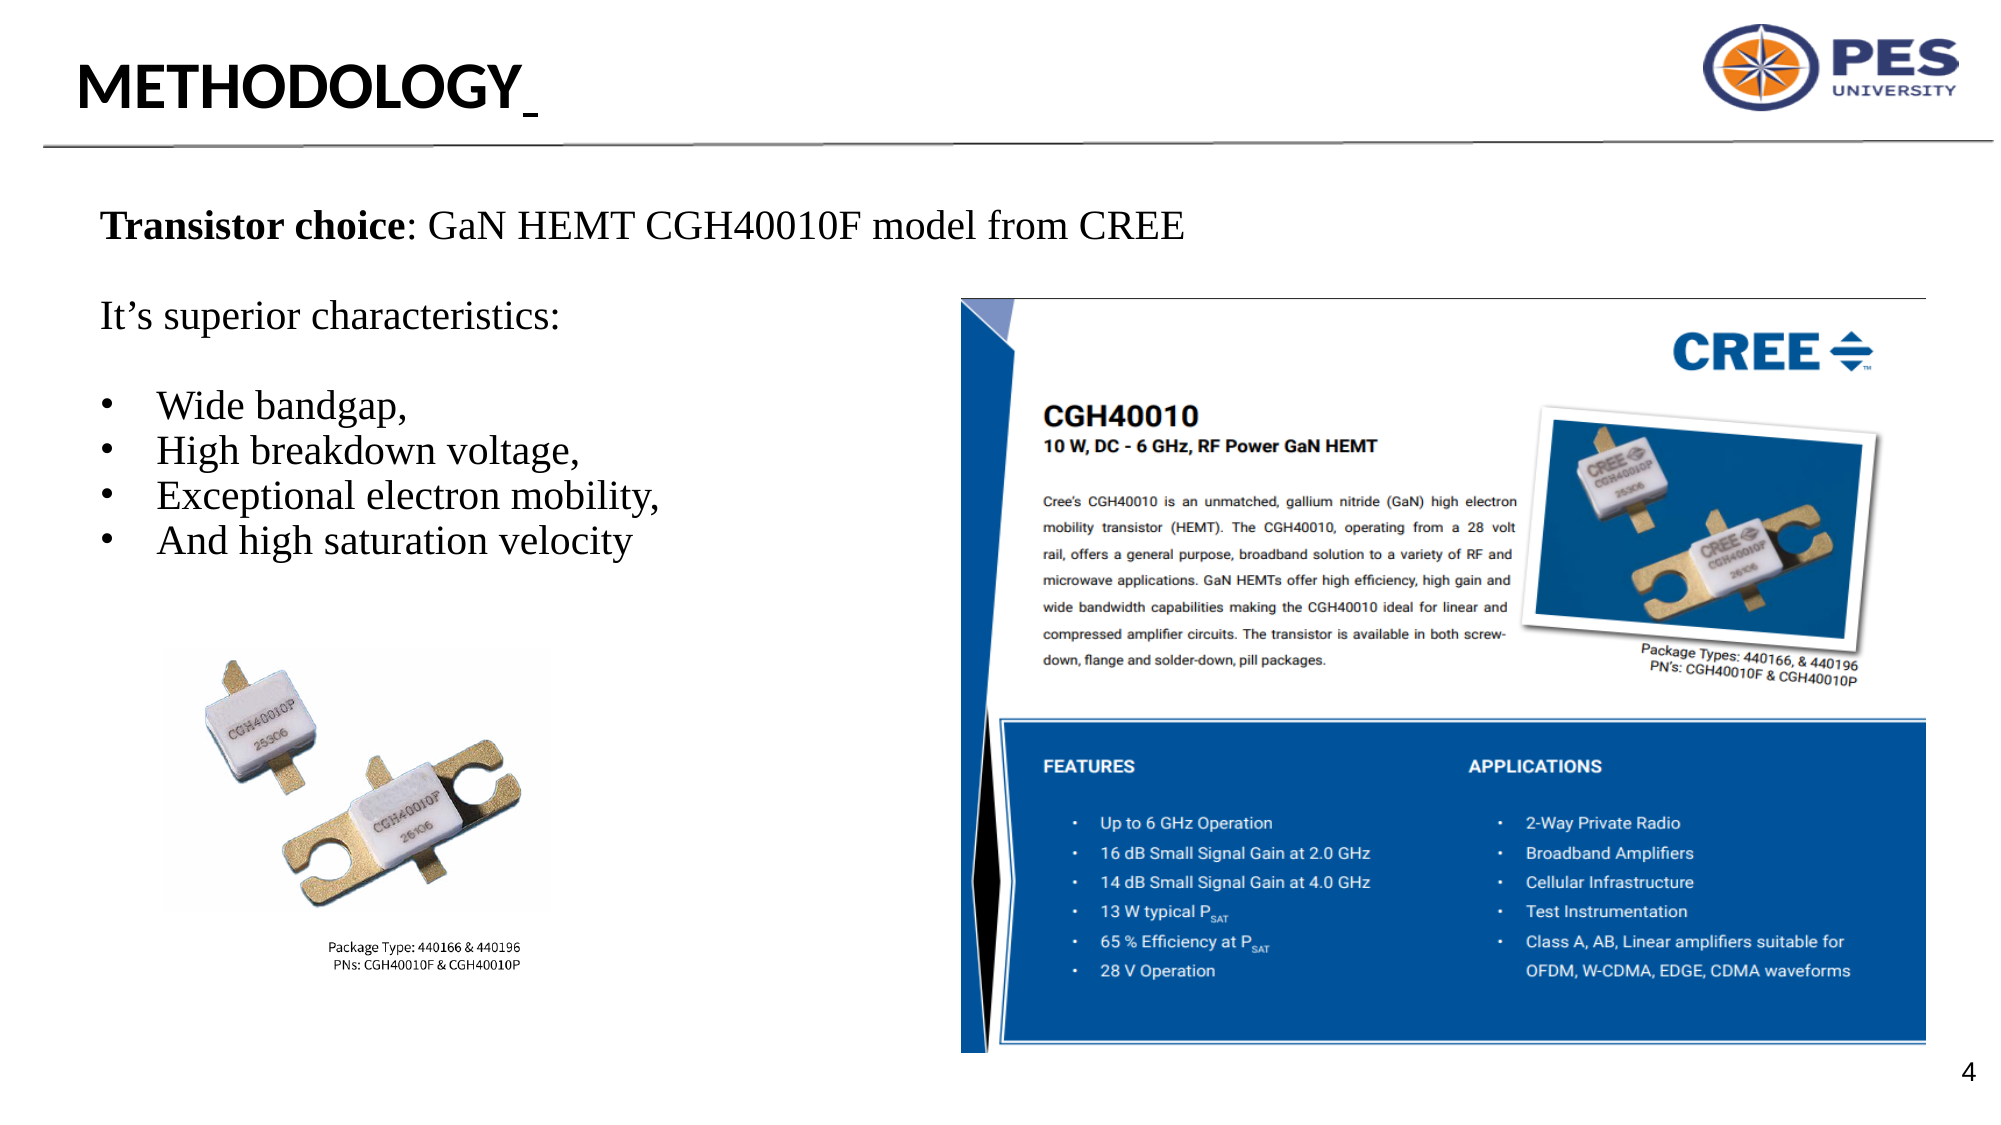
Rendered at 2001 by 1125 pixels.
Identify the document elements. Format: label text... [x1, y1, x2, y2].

list Transistor choice: GaN HEMT CGH40010F model from CREE It’s superior characteristics: Wide bandgap, High breakdown voltage, Exceptional electron mobility, And high saturation velocity [99, 203, 1900, 957]
picture [961, 298, 1927, 1053]
slide_number 4 [1871, 1038, 1992, 1125]
picture [159, 615, 581, 1046]
text_box METHODOLOGY [60, 42, 1279, 123]
picture [1703, 24, 1959, 114]
picture [43, 140, 1994, 148]
